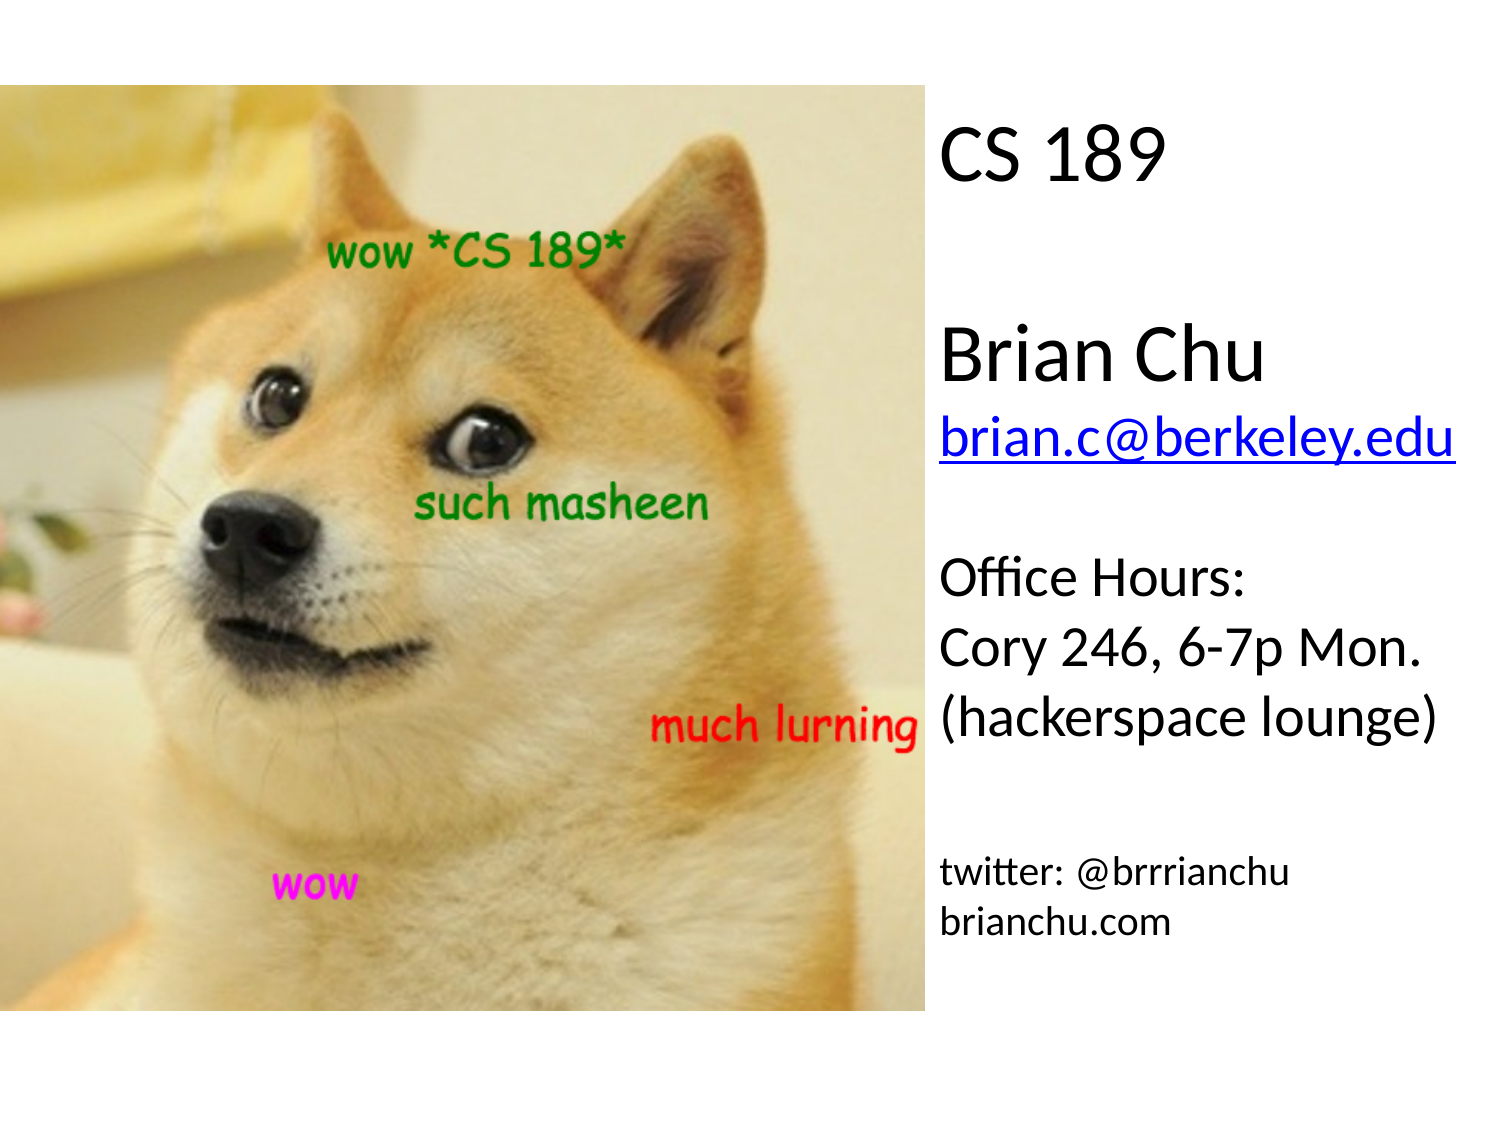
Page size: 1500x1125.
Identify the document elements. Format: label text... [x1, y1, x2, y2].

picture [0, 85, 925, 1011]
text_box CS 189 Brian Chu brian.c@berkeley.edu Office Hours: Cory 246, 6-7p Mon. (hackerspace lounge) twitter: @brrrianchu brianchu.com [929, 91, 1479, 951]
